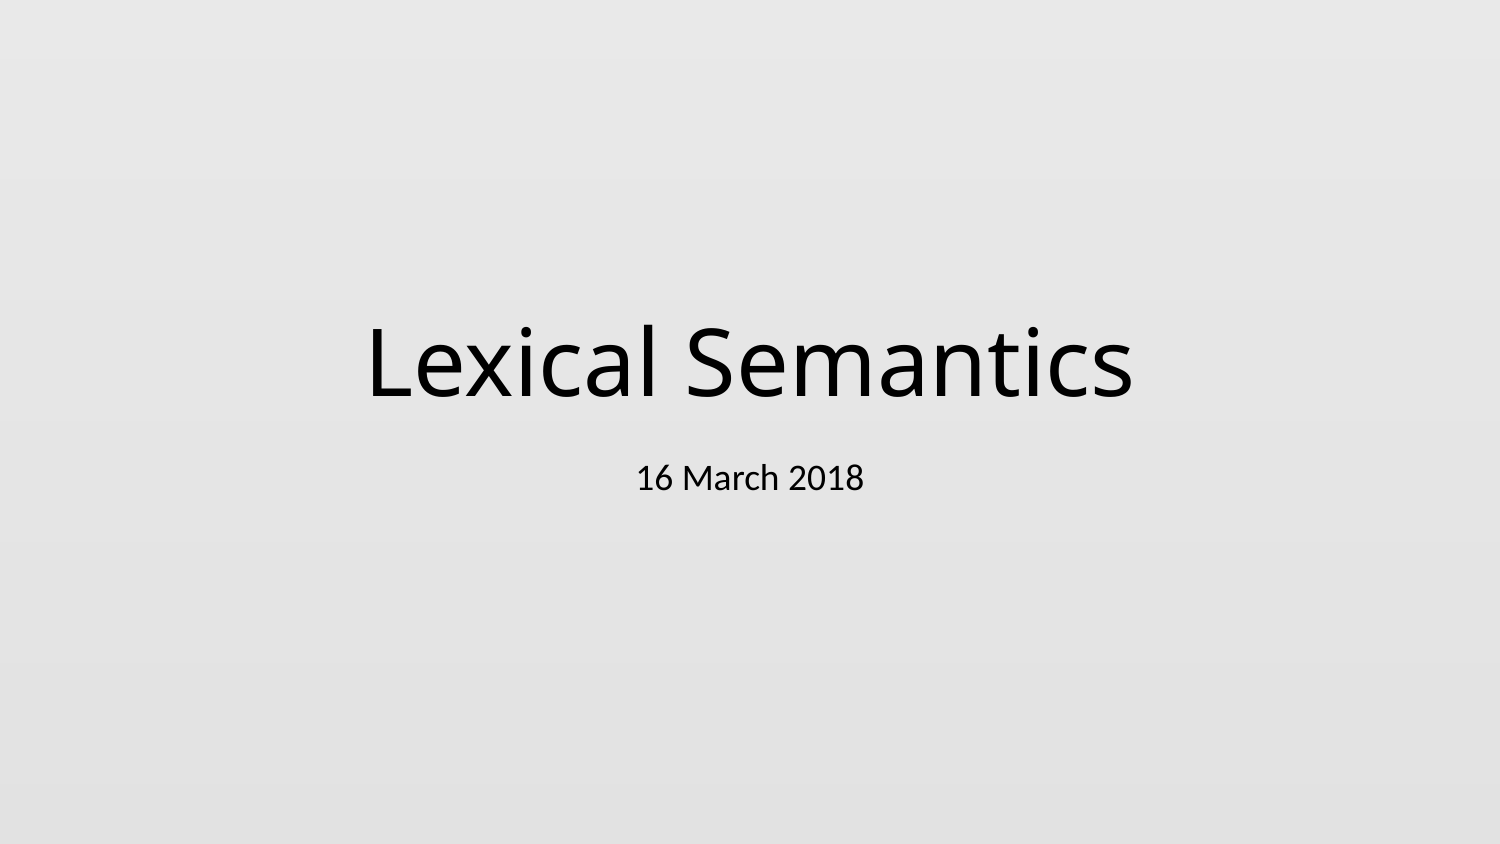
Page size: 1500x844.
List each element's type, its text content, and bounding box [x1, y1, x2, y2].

subtitle 16 March 2018 [187, 443, 1313, 647]
title Lexical Semantics [187, 138, 1313, 432]
